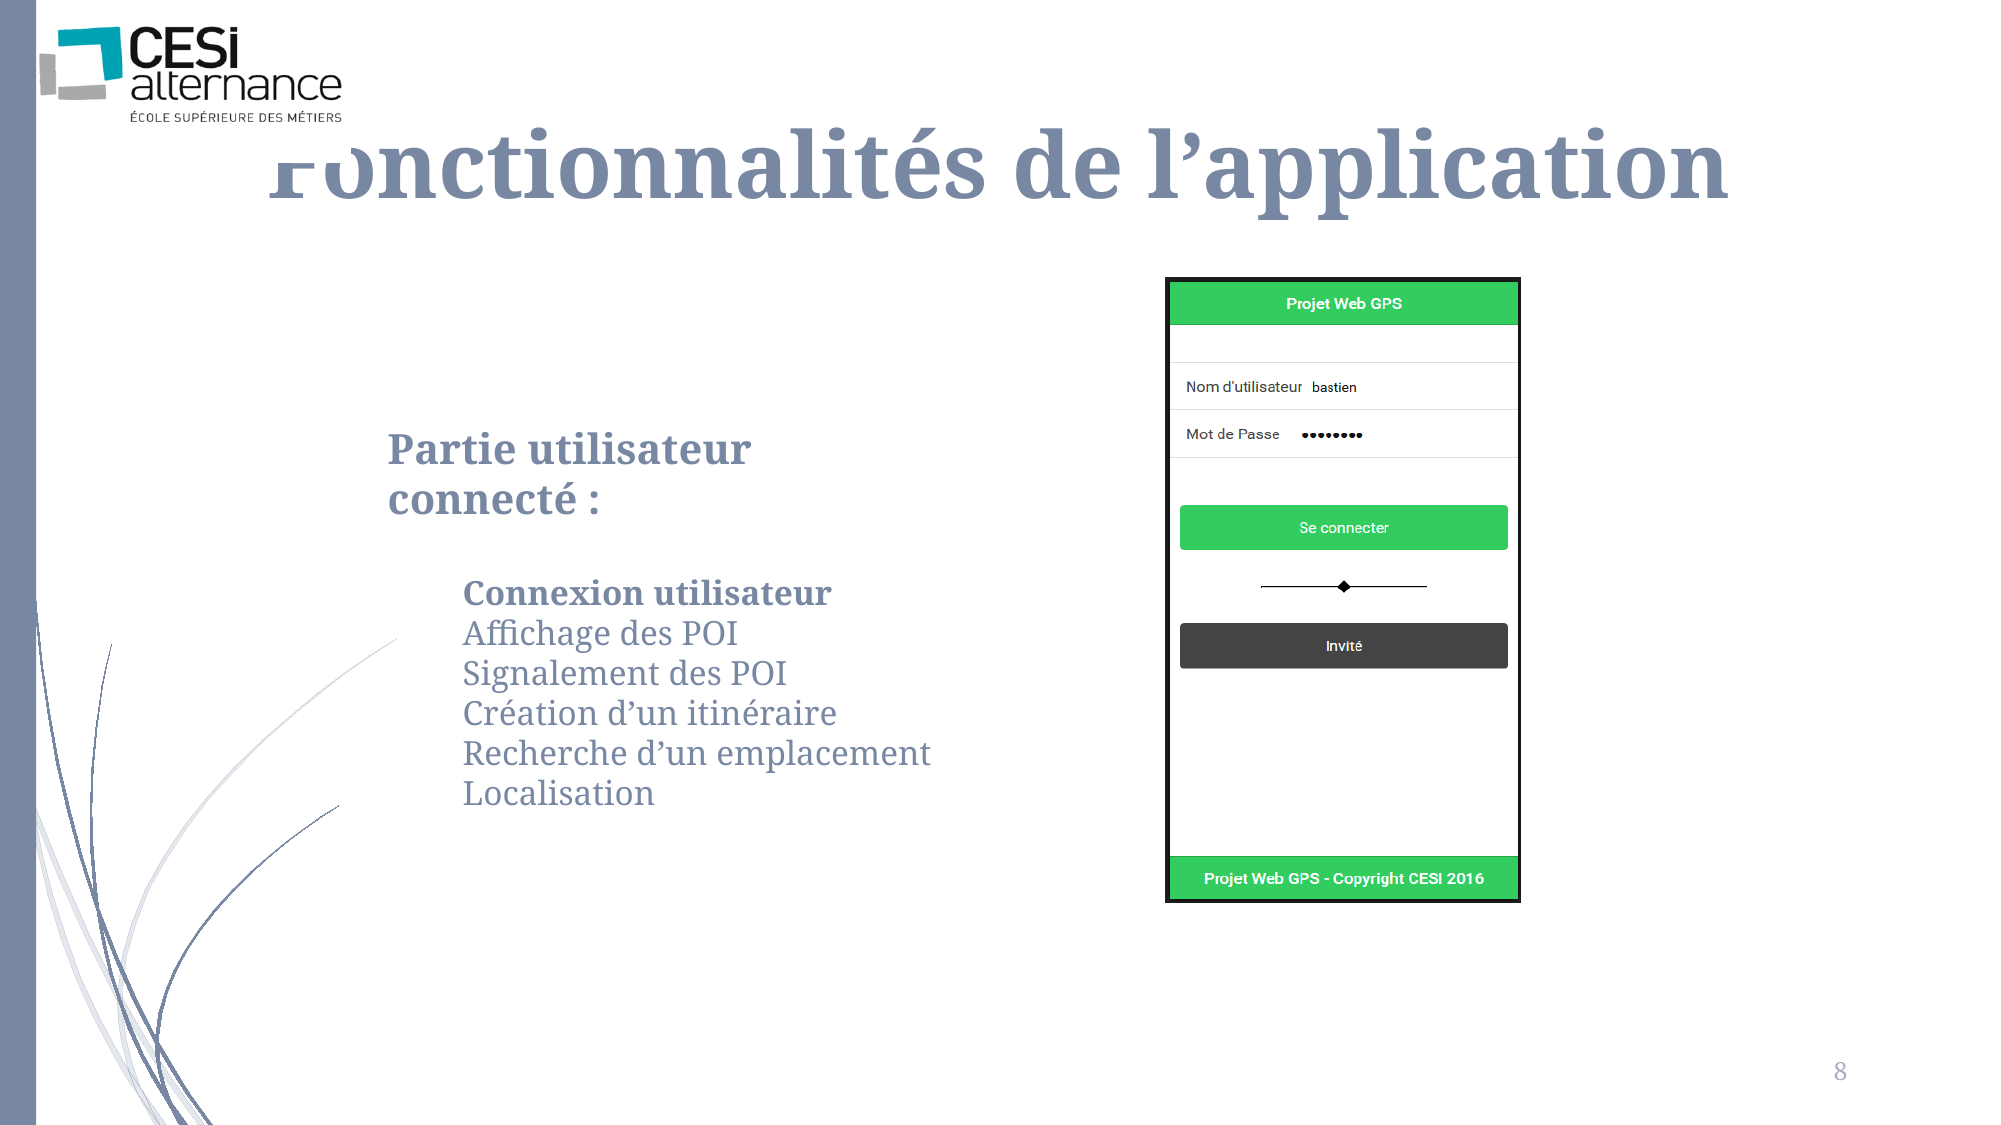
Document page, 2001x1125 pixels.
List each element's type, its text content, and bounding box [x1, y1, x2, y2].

picture [37, 0, 351, 164]
title Fonctionnalités de l’application [397, 59, 1863, 278]
text_box Partie utilisateur connecté : Connexion utilisateur Affichage des POI Signalement des POI Création d’un itinéraire Recherche d’un emplacement Localisation [397, 415, 989, 870]
picture [1165, 277, 1521, 903]
slide_number 8 [1412, 1042, 1863, 1103]
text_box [0, 0, 397, 1125]
